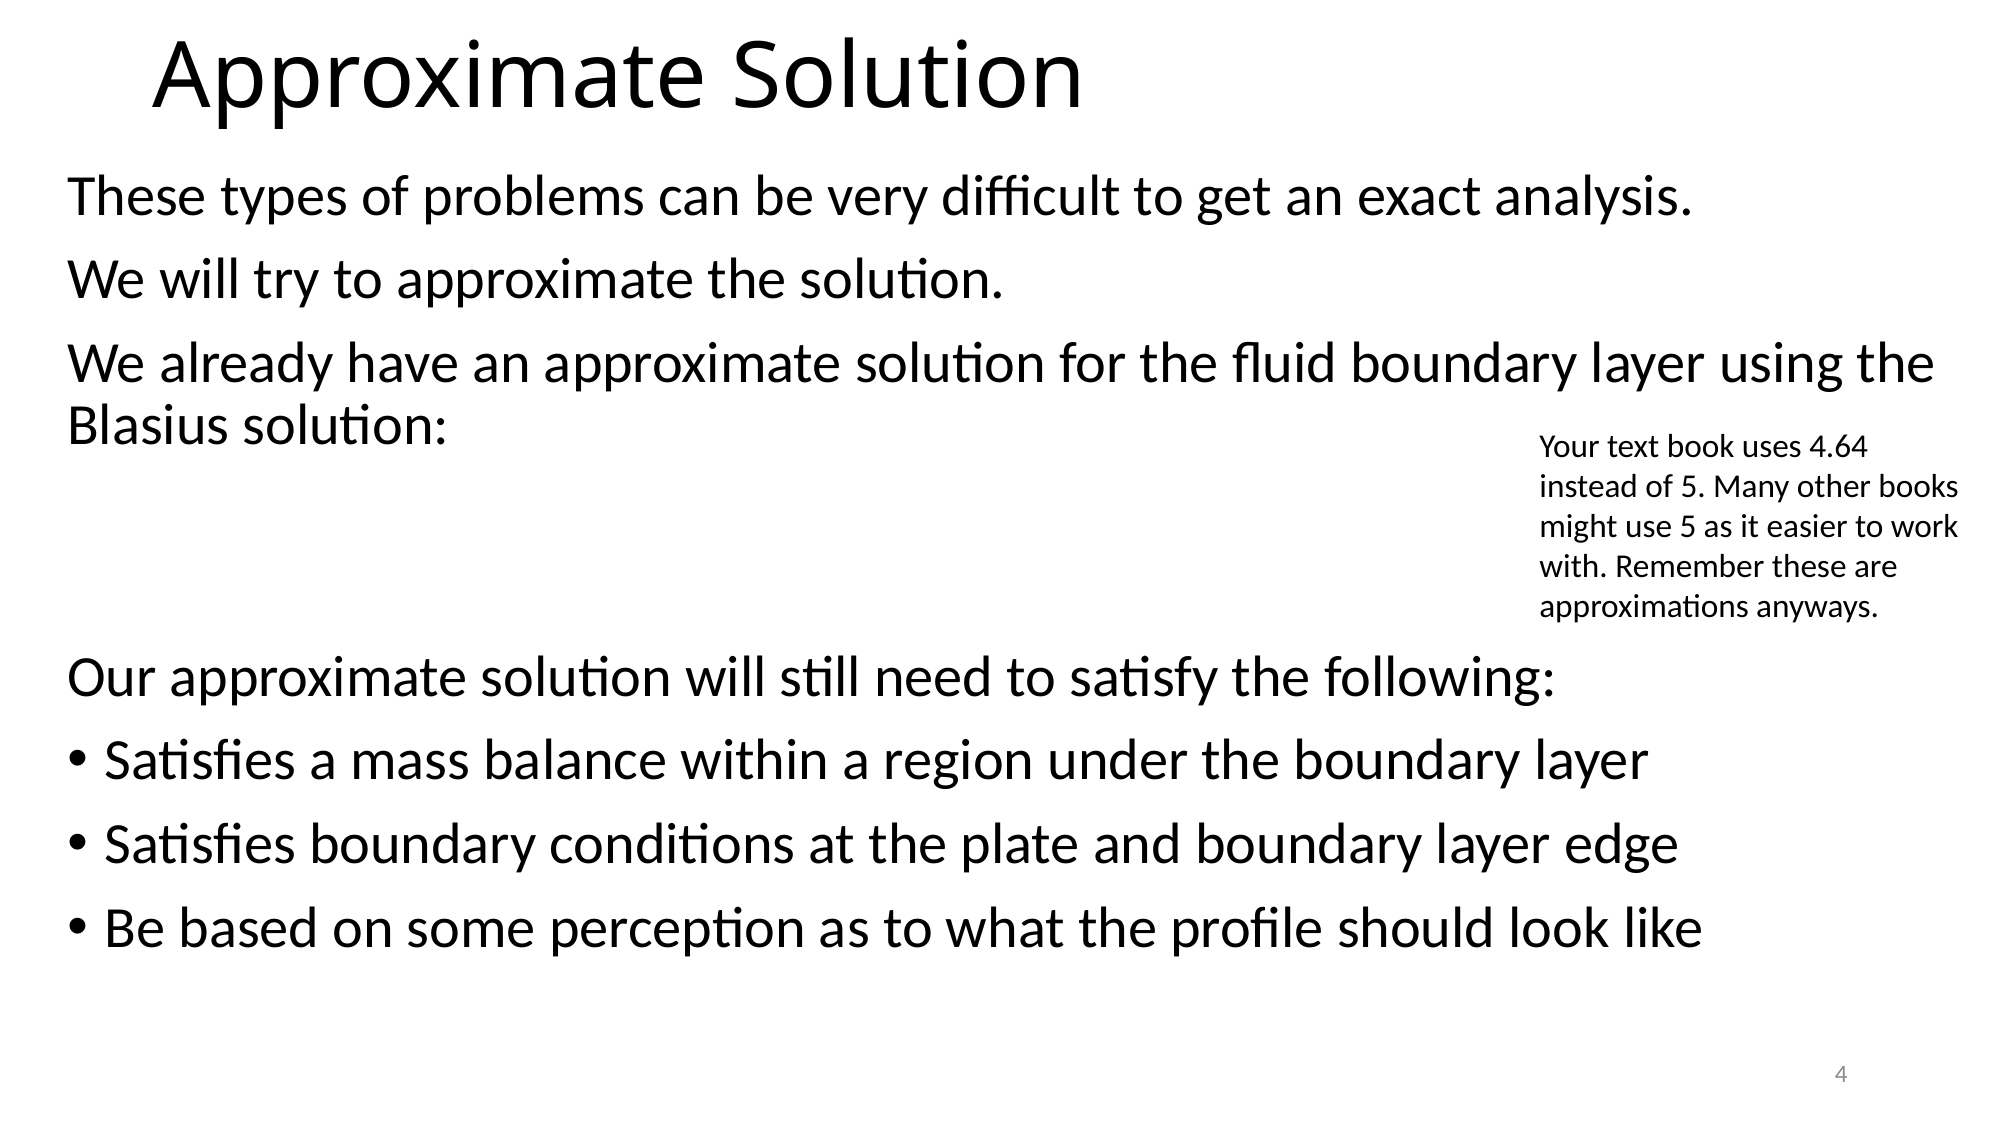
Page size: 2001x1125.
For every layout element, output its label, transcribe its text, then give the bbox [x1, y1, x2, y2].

slide_number 4 [1412, 1042, 1863, 1103]
title Approximate Solution [137, 0, 1863, 157]
list These types of problems can be very difficult to get an exact analysis. We will try to approximate the solution. We already have an approximate solution for the fluid boundary layer using the Blasius solution: Our approximate solution will still need to satisfy the following: Satisfies a mass balance within a region under the boundary layer Satisfies boundary conditions at the plate and boundary layer edge Be based on some perception as to what the profile should look like [52, 157, 1965, 990]
text_box Your text book uses 4.64 instead of 5. Many other books might use 5 as it easier to work with. Remember these are approximations anyways. [1524, 416, 1979, 632]
